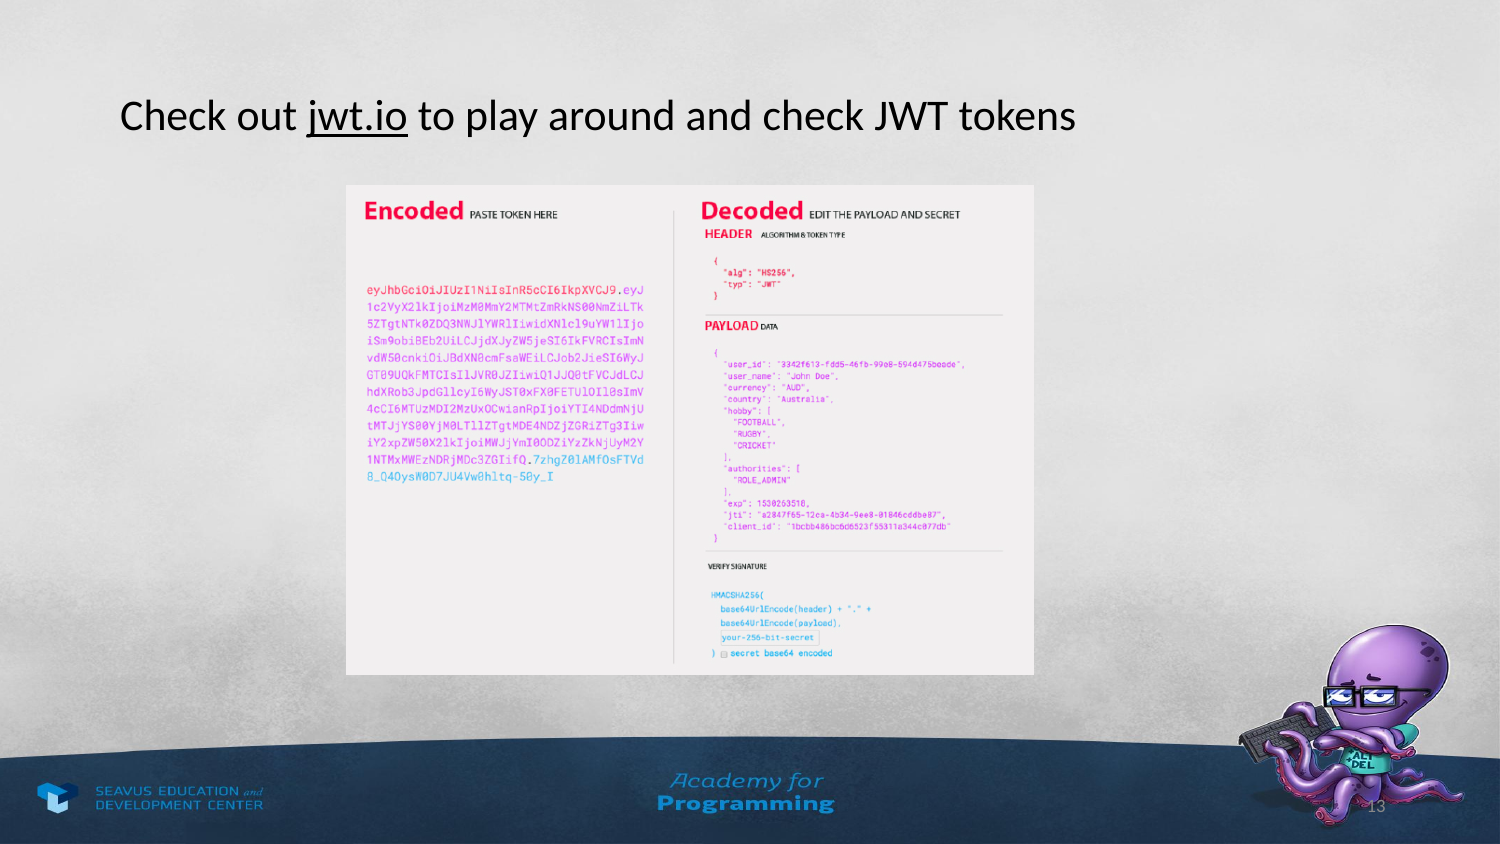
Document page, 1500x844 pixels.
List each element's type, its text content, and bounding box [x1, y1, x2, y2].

slide_number 13 [1059, 782, 1397, 827]
list Check out jwt.io to play around and check JWT tokens [85, 87, 1380, 723]
picture [0, 0, 1500, 844]
